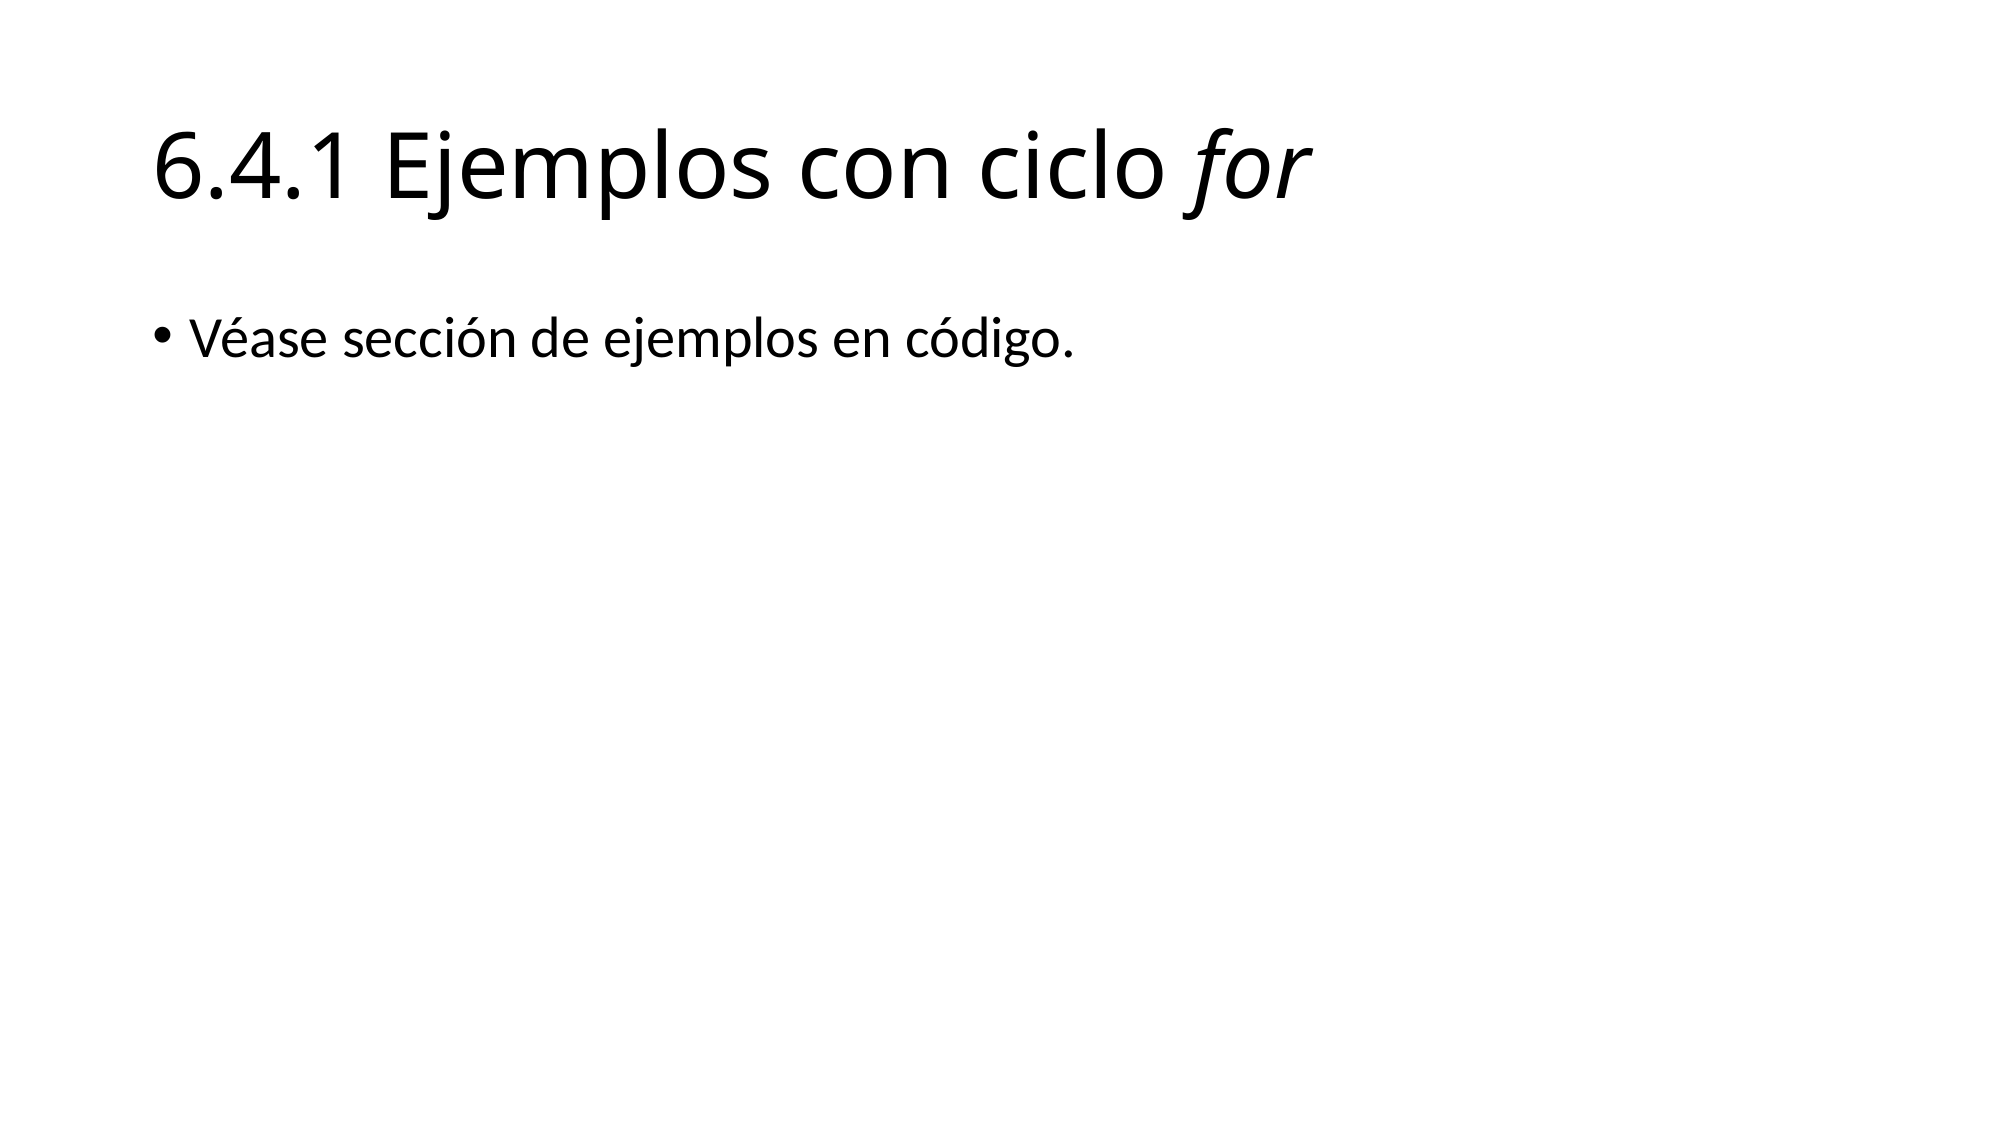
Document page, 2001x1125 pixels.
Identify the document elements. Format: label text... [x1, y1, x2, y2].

list Véase sección de ejemplos en código. [137, 299, 1863, 1014]
title 6.4.1 Ejemplos con ciclo for [137, 59, 1863, 278]
